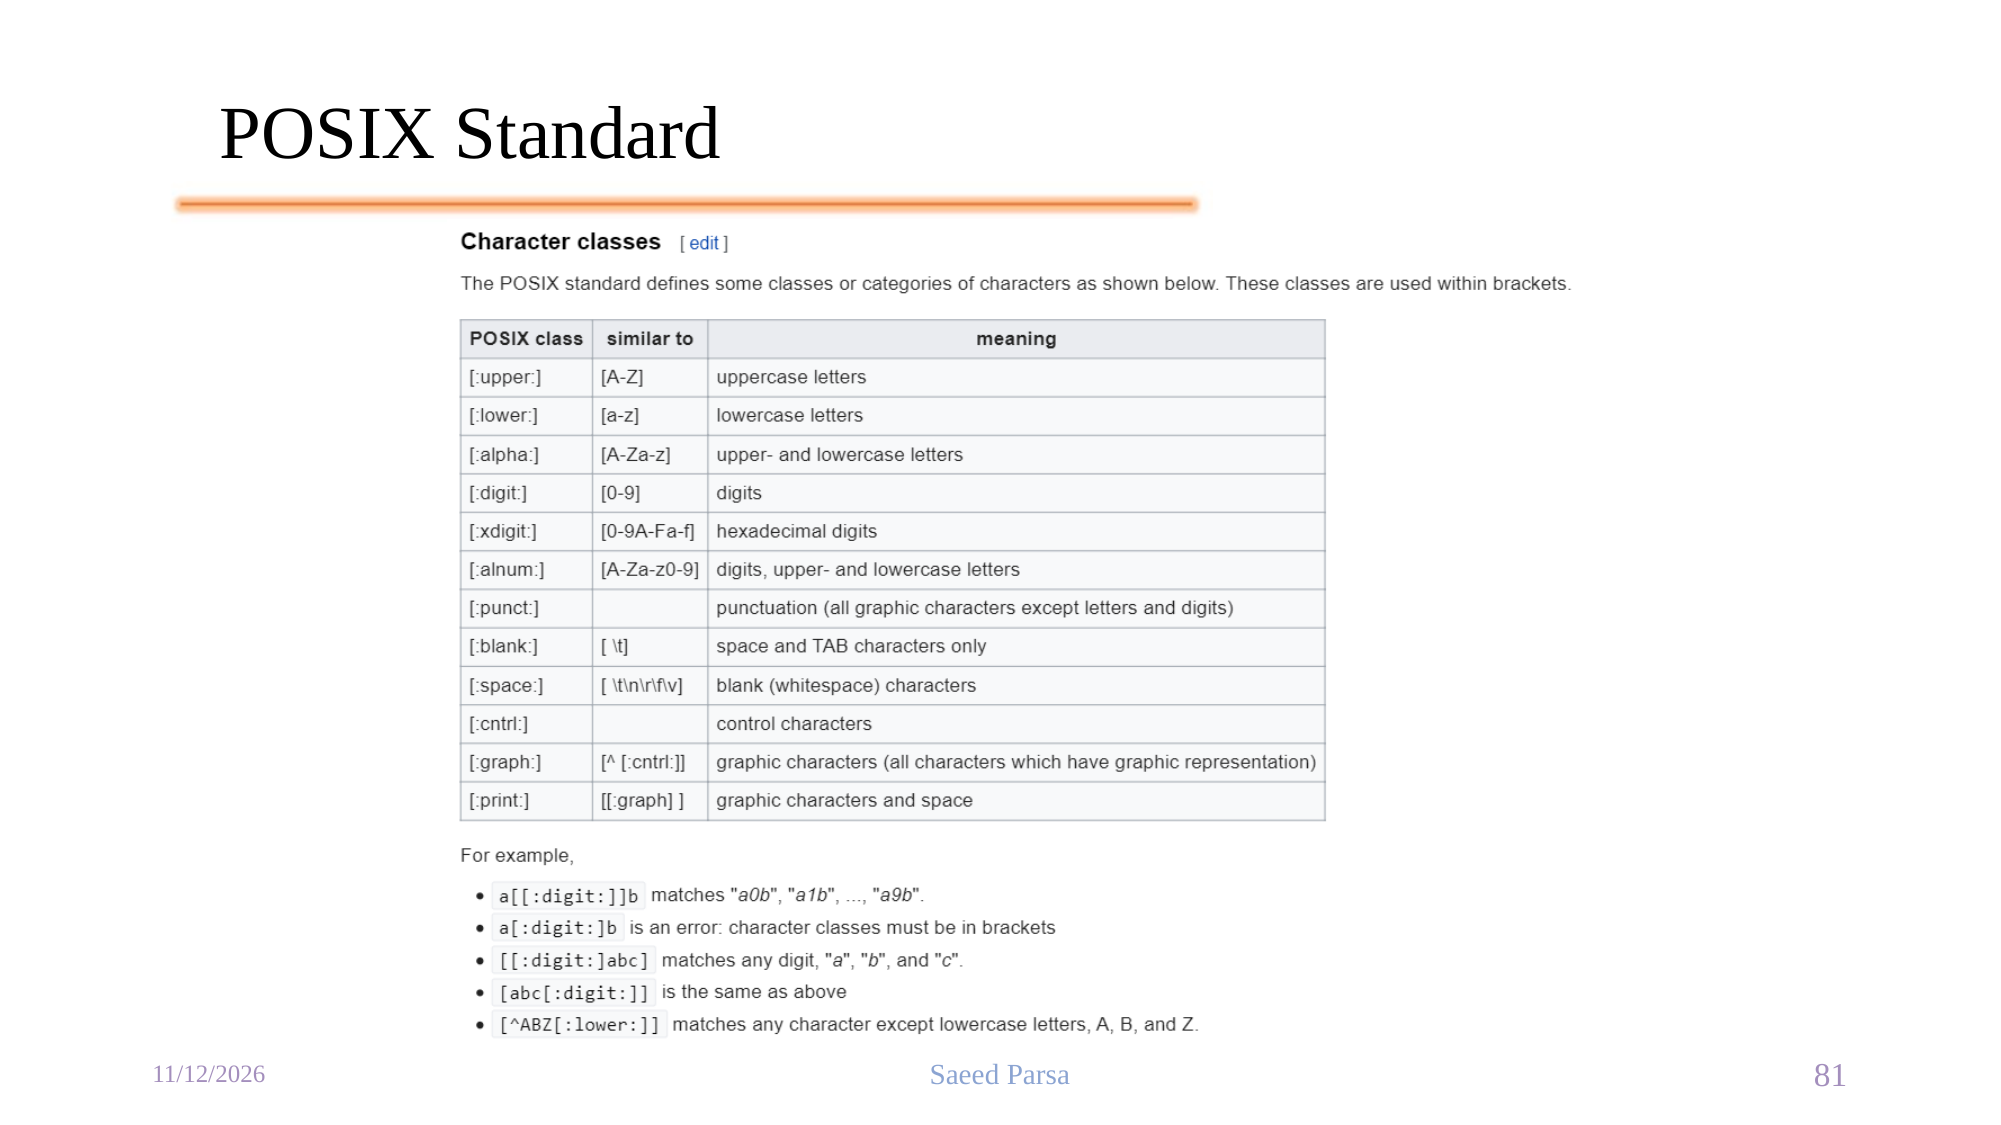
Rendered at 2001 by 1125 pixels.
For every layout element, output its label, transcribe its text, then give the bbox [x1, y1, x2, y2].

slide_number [137, 1042, 588, 1103]
footer Saeed Parsa [662, 1060, 1338, 1103]
slide_number 81 [1412, 1042, 1863, 1103]
title POSIX Standard [204, 86, 1585, 182]
picture [152, 181, 1585, 1060]
